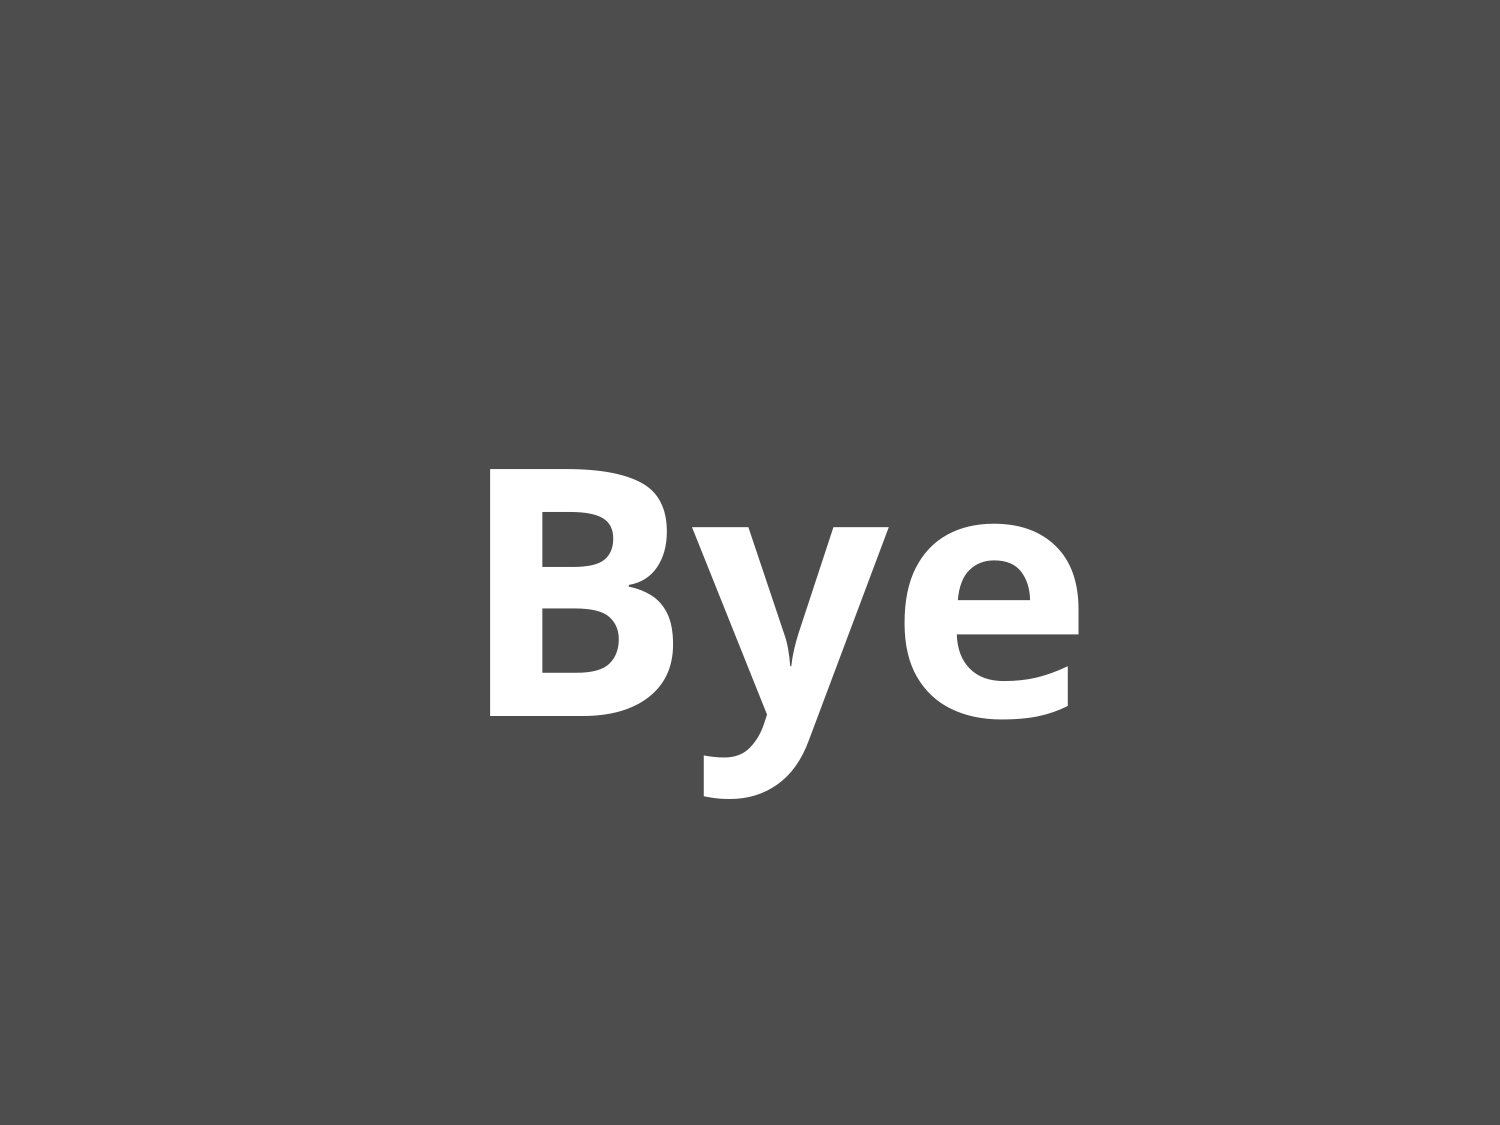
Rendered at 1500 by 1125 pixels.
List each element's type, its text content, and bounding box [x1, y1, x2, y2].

text_box Bye [445, 363, 1125, 793]
